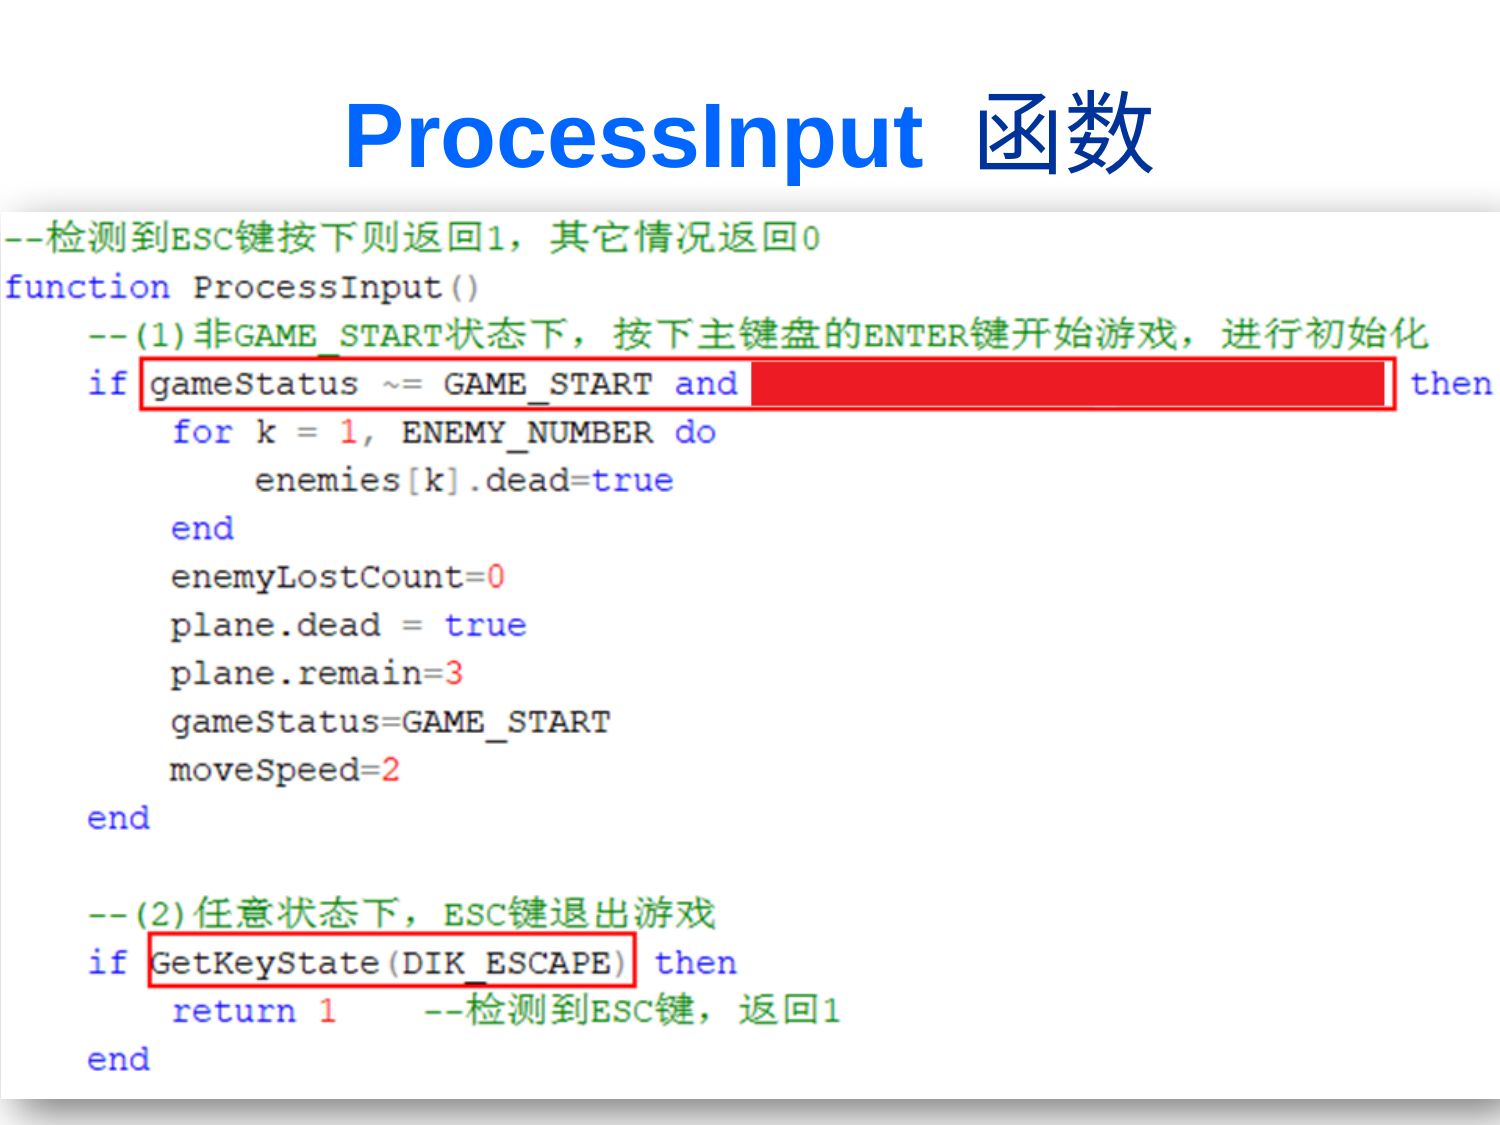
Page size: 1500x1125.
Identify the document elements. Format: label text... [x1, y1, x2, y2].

text_box ProcessInput 函数 [74, 37, 1425, 193]
picture [1, 212, 1500, 1099]
